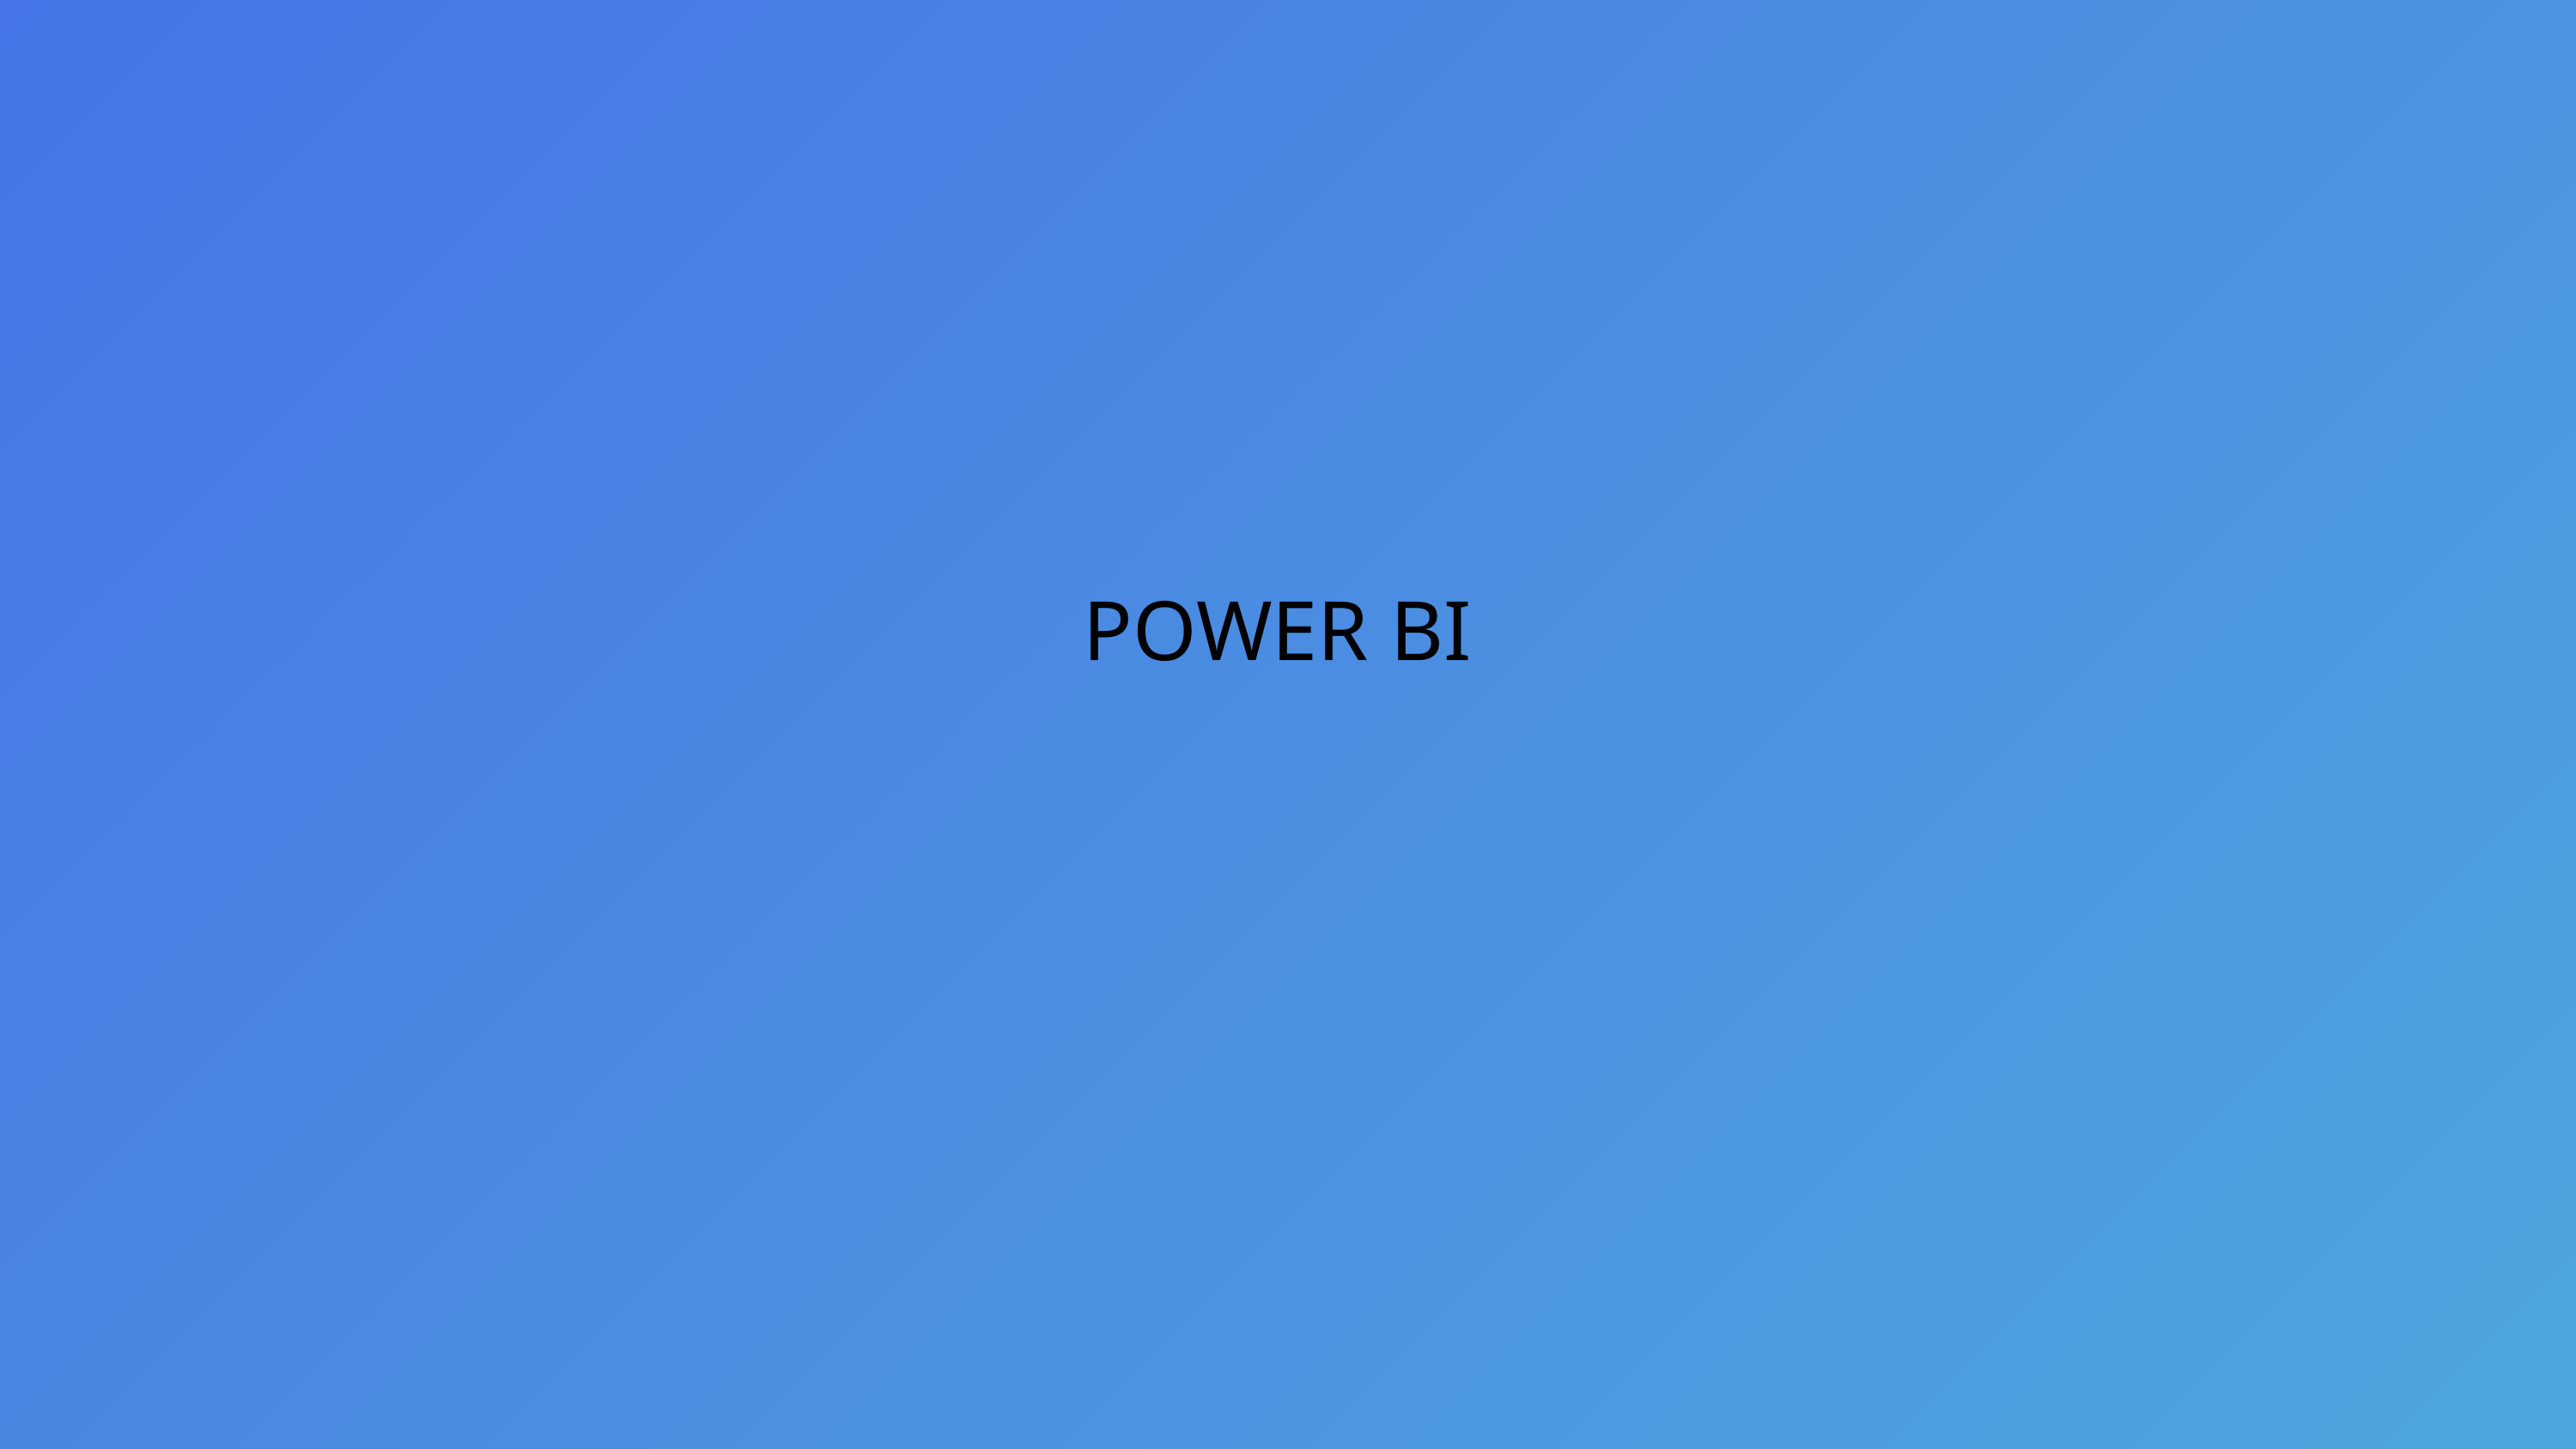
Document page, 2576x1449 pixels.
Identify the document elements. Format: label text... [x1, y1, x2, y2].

text_box POWER BI [1072, 561, 1504, 792]
